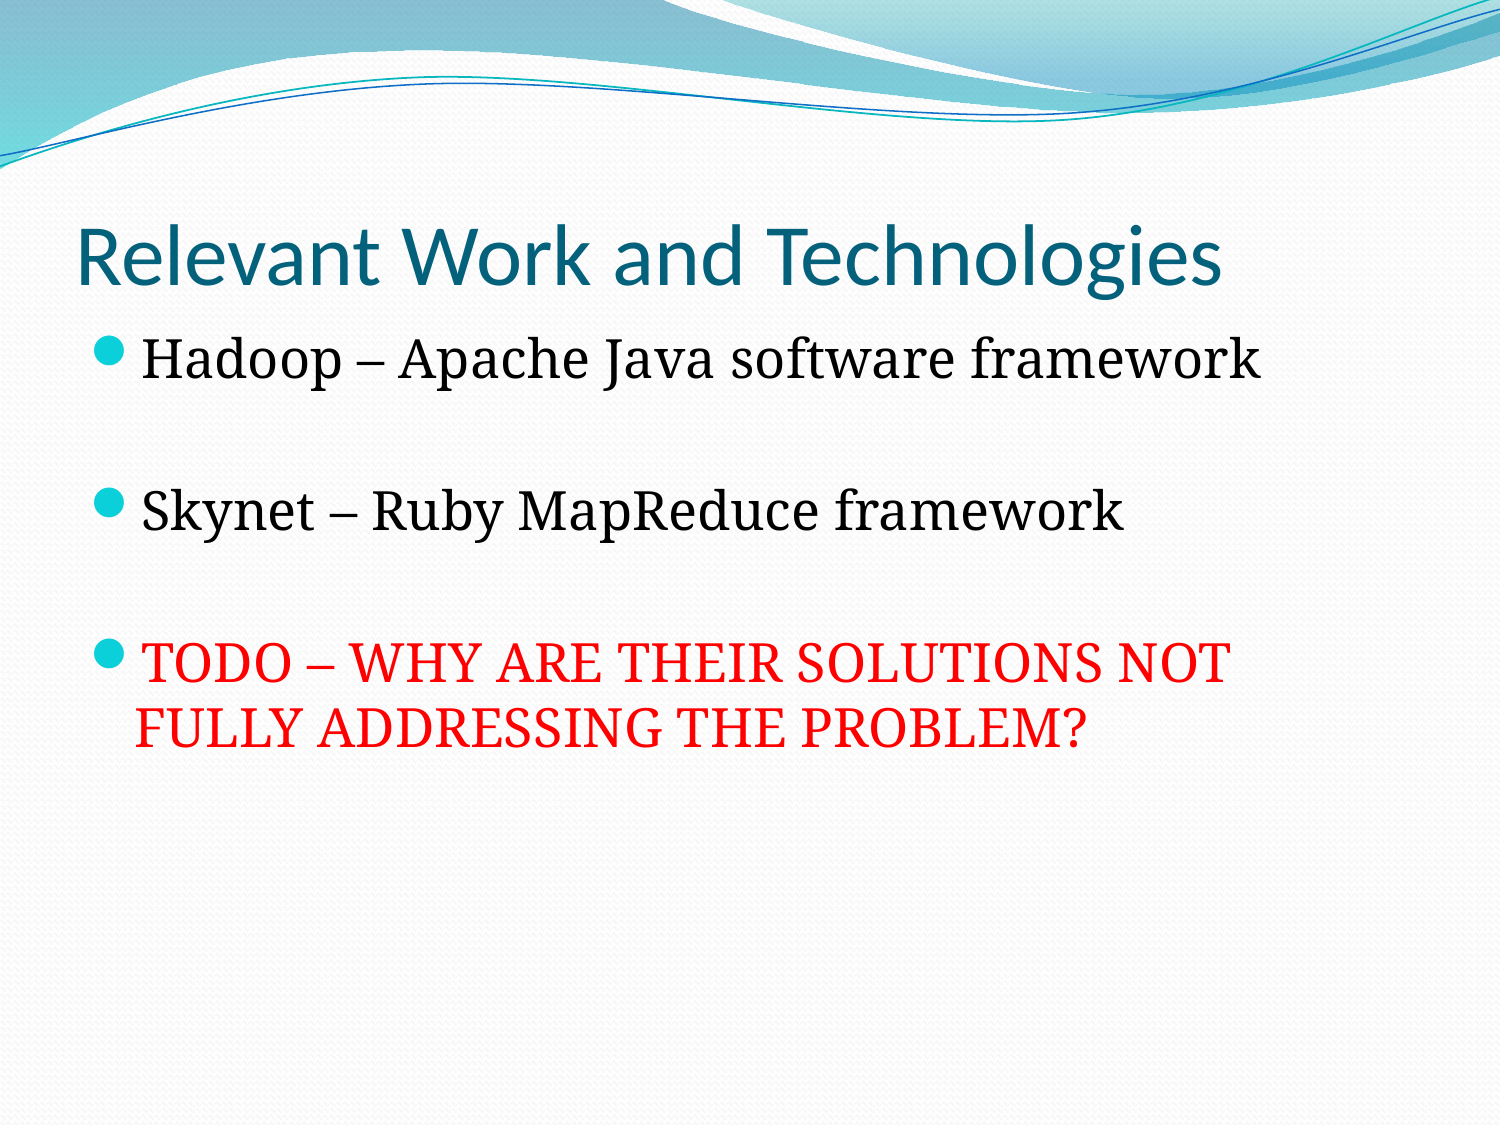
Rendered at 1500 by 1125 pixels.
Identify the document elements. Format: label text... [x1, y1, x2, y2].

title Relevant Work and Technologies [75, 115, 1425, 303]
list Hadoop – Apache Java software framework Skynet – Ruby MapReduce framework TODO – WHY ARE THEIR SOLUTIONS NOT FULLY ADDRESSING THE PROBLEM? [75, 317, 1425, 1038]
